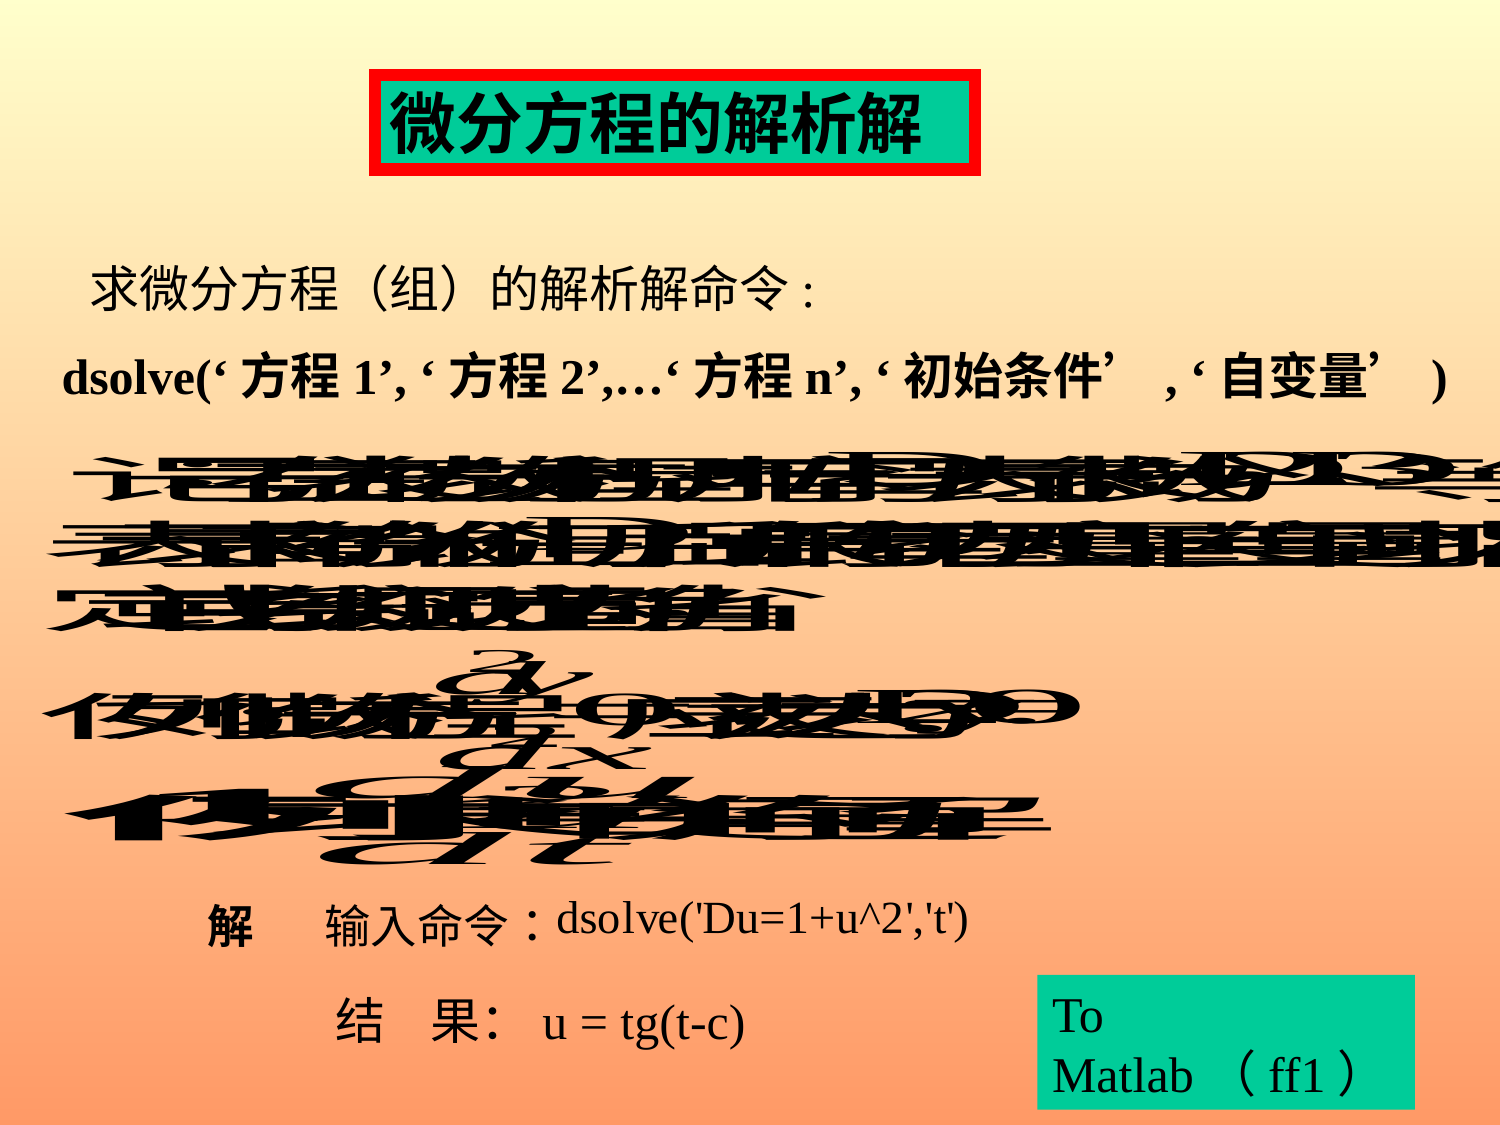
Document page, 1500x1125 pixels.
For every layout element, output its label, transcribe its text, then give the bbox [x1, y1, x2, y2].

text_box 微分方程的解析解 [374, 74, 975, 170]
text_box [37, 890, 1500, 1125]
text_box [112, 887, 1500, 948]
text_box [37, 437, 1500, 749]
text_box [0, 749, 1500, 879]
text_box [62, 249, 1373, 413]
